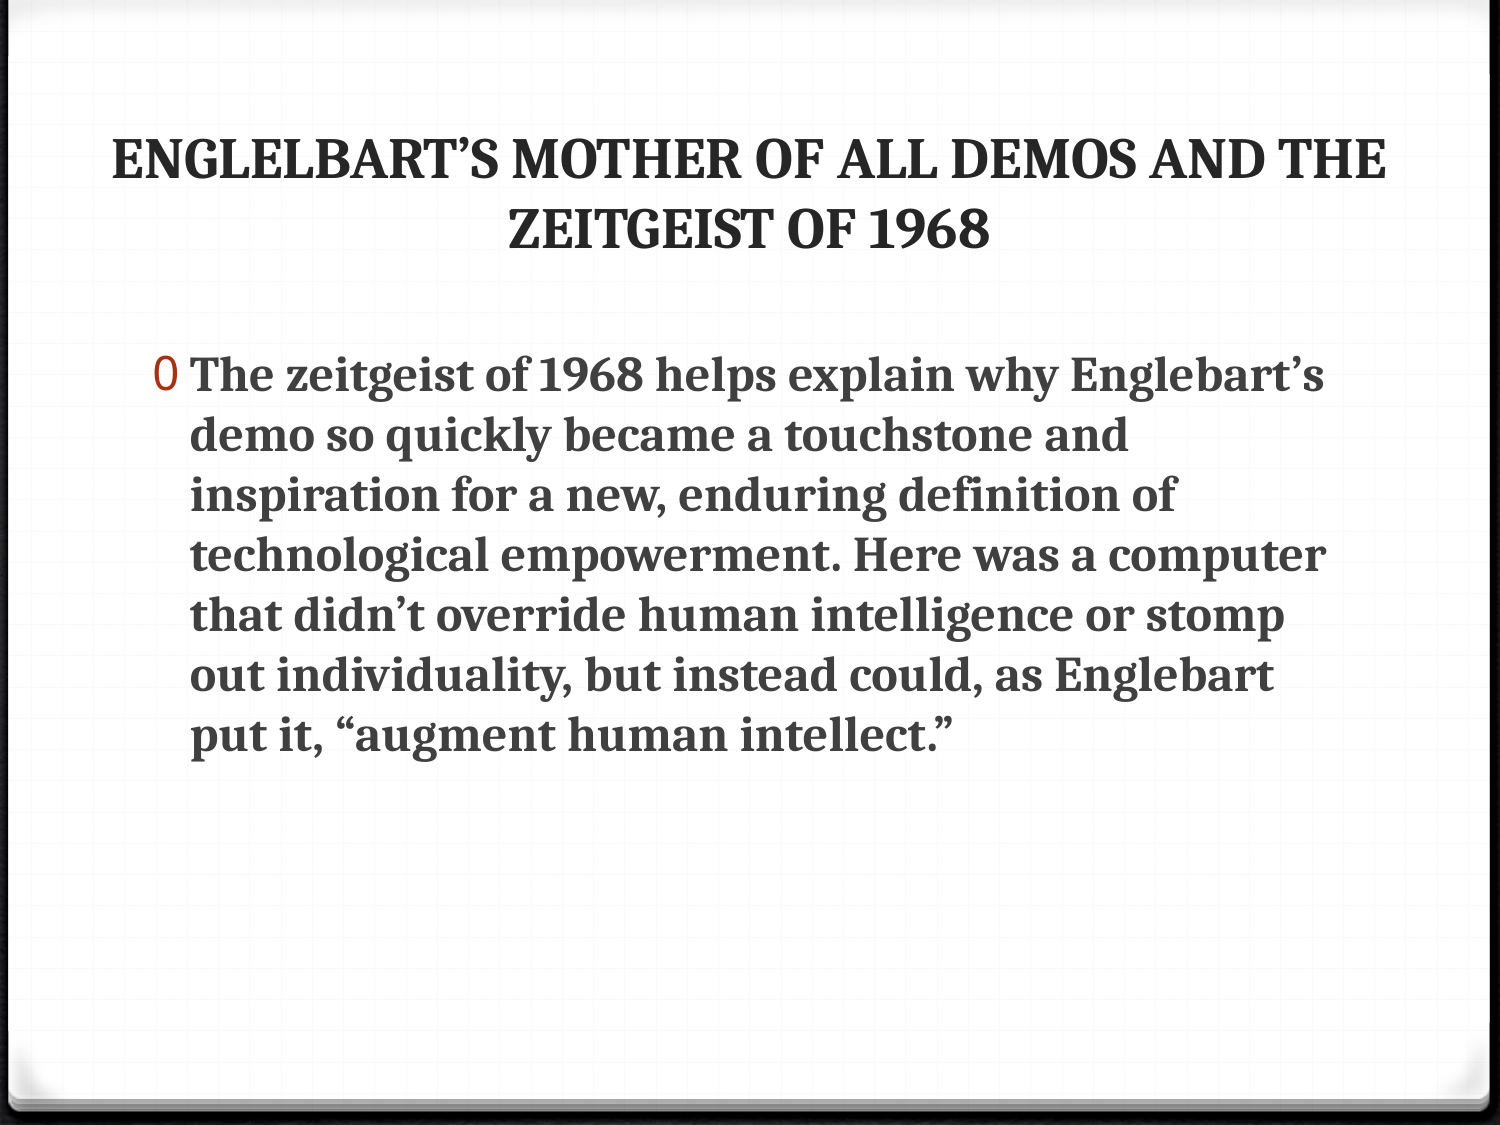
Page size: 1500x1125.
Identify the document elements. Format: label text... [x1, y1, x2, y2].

title ENGLELBART’S MOTHER OF ALL DEMOS AND THE ZEITGEIST OF 1968 [90, 71, 1410, 309]
list The zeitgeist of 1968 helps explain why Englebart’s demo so quickly became a touchstone and inspiration for a new, enduring definition of technological empowerment. Here was a computer that didn’t override human intelligence or stomp out individuality, but instead could, as Englebart put it, “augment human intellect.” [137, 334, 1363, 983]
picture [0, 0, 1500, 1125]
